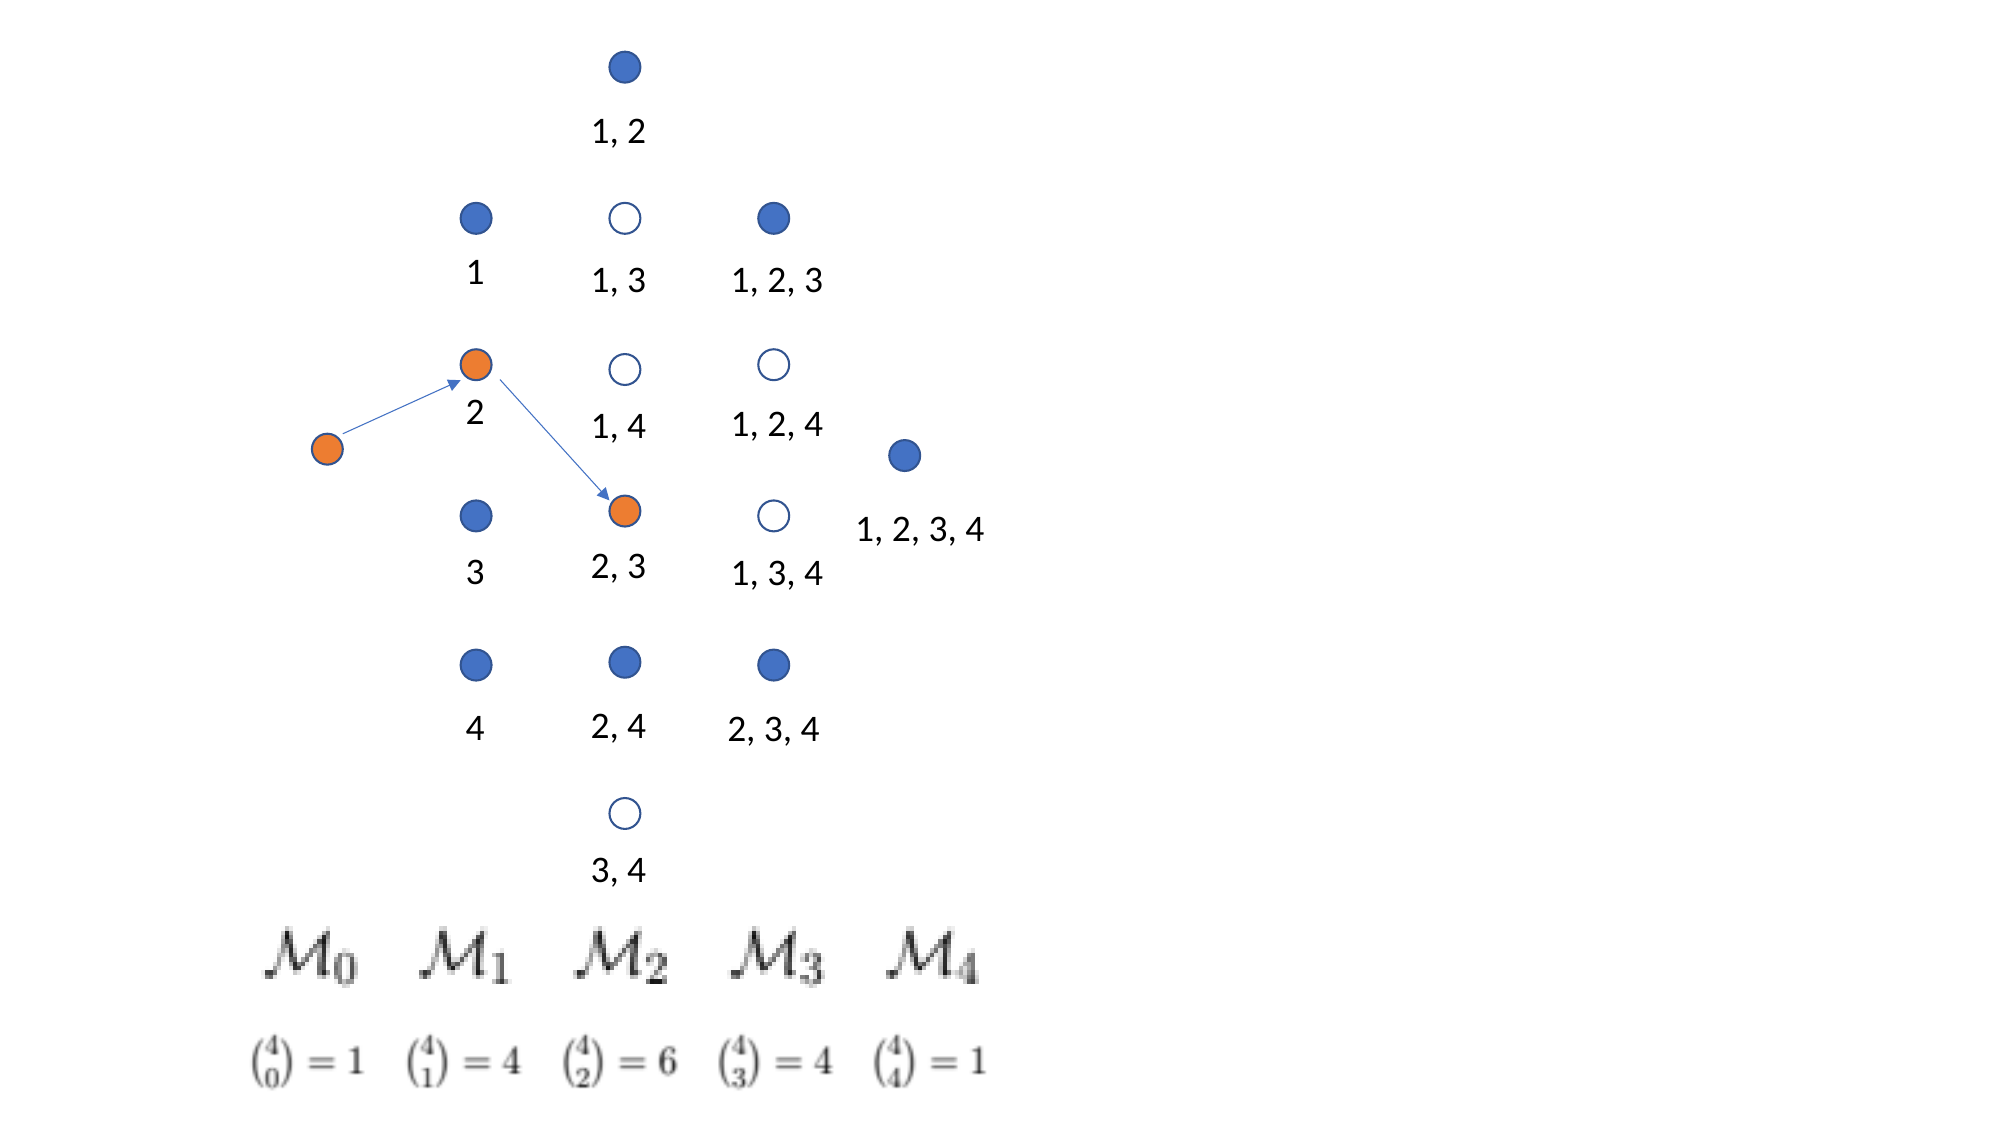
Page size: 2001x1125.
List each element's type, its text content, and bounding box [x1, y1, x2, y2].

text_box [757, 348, 791, 382]
text_box [757, 499, 791, 533]
text_box 1, 2, 3 [715, 247, 838, 308]
text_box [608, 494, 642, 528]
text_box [608, 796, 642, 830]
text_box 2, 4 [575, 693, 662, 753]
text_box 1, 2, 3, 4 [840, 496, 1000, 557]
text_box 2, 3 [575, 534, 662, 594]
text_box 1, 2 [575, 99, 662, 159]
picture [249, 909, 1008, 1007]
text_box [499, 379, 610, 501]
text_box [608, 50, 642, 84]
text_box [757, 201, 791, 235]
text_box 3 [450, 539, 500, 600]
picture [238, 1014, 997, 1108]
text_box 4 [450, 695, 500, 756]
text_box 1, 2, 4 [715, 391, 838, 452]
text_box [459, 348, 493, 379]
text_box [888, 439, 922, 473]
text_box [608, 352, 642, 387]
text_box [757, 648, 791, 682]
text_box [459, 201, 493, 235]
text_box 1, 3 [575, 247, 662, 308]
text_box [459, 499, 493, 533]
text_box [342, 380, 461, 434]
text_box 1, 4 [610, 393, 662, 454]
text_box 1 [450, 239, 500, 300]
text_box 2, 3, 4 [712, 696, 835, 757]
text_box [459, 648, 493, 682]
text_box [310, 432, 344, 466]
text_box 1, 3, 4 [715, 540, 838, 601]
text_box 2 [450, 379, 499, 440]
text_box 3, 4 [575, 837, 662, 897]
text_box [608, 645, 642, 679]
text_box [608, 201, 642, 235]
